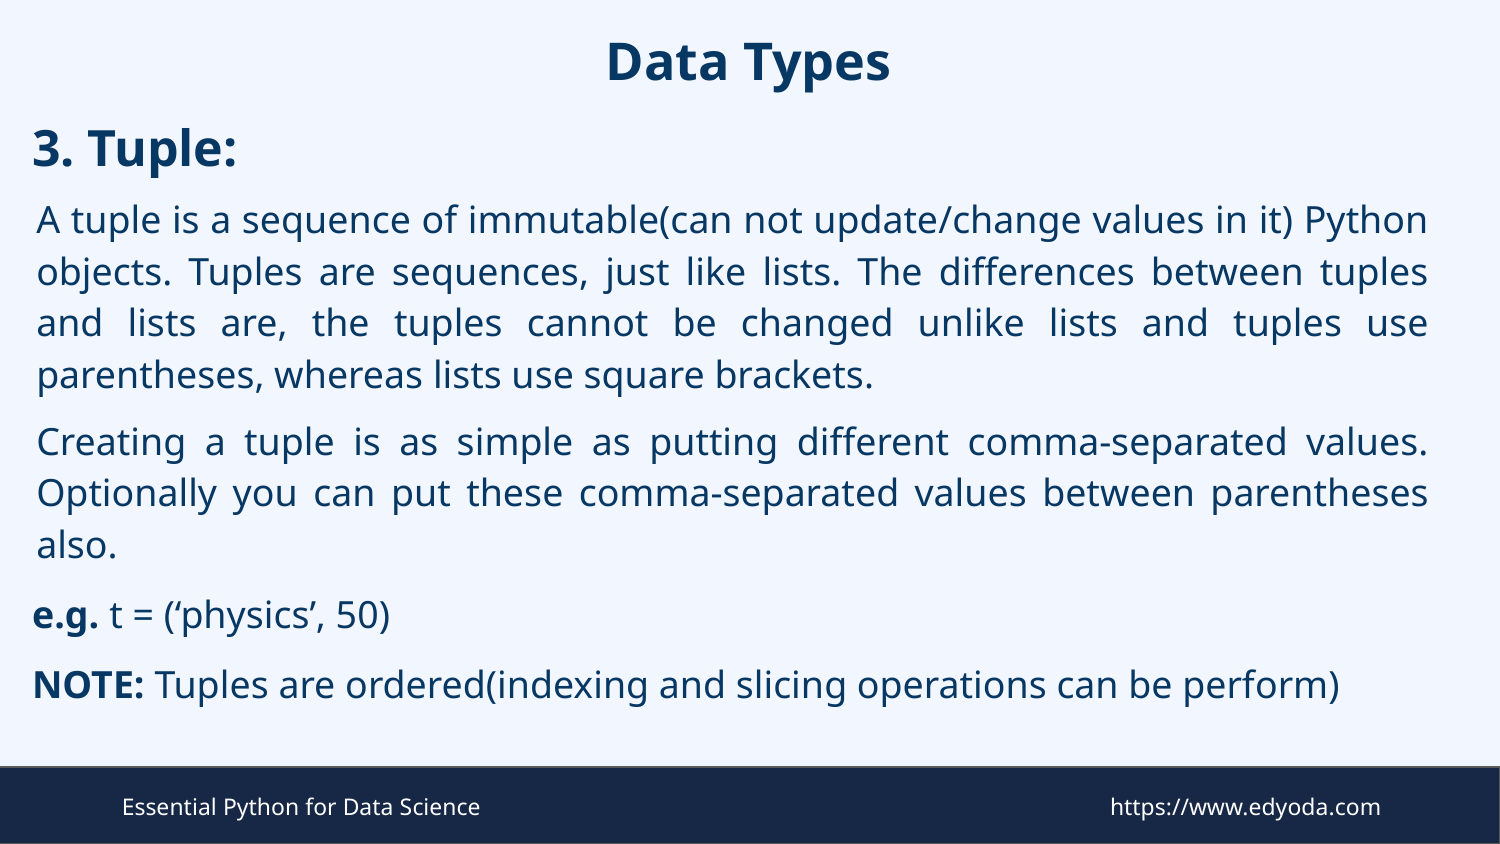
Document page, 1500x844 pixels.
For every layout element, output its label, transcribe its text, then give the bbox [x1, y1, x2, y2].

text_box [0, 767, 1500, 844]
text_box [106, 776, 1398, 834]
title Data Types [32, 3, 1465, 117]
text_box 3. Tuple: A tuple is a sequence of immutable(can not update/change values in it) Python objects. Tuples are sequences, just like lists. The differences between tuples and lists are, the tuples cannot be changed unlike lists and tuples use parentheses, whereas lists use square brackets. Creating a tuple is as simple as putting different comma-separated values. Optionally you can put these comma-separated values between parentheses also. e.g. t = (‘physics’, 50) NOTE: Tuples are ordered(indexing and slicing operations can be perform) [17, 92, 1450, 751]
